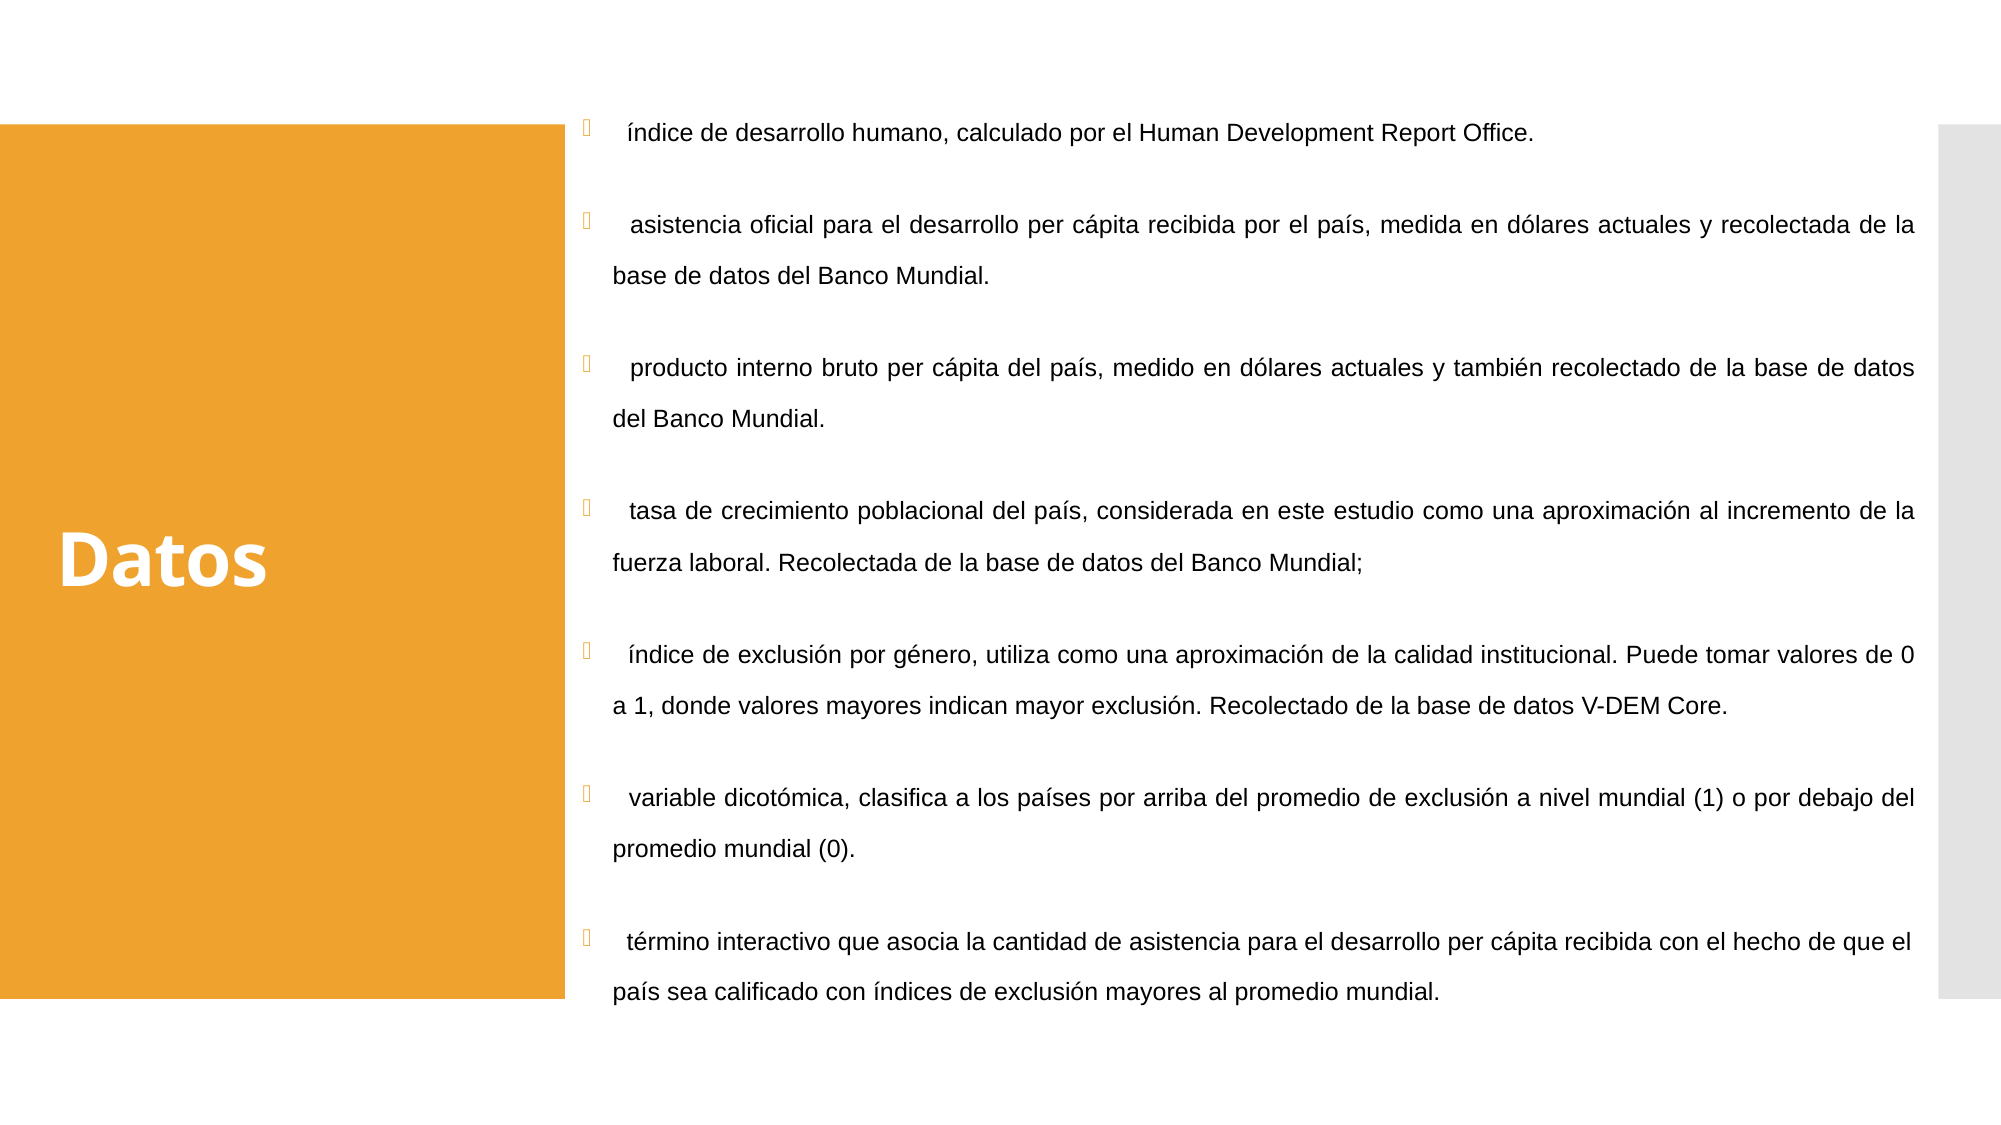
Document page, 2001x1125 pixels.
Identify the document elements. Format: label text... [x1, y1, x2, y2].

title Datos [41, 184, 525, 940]
